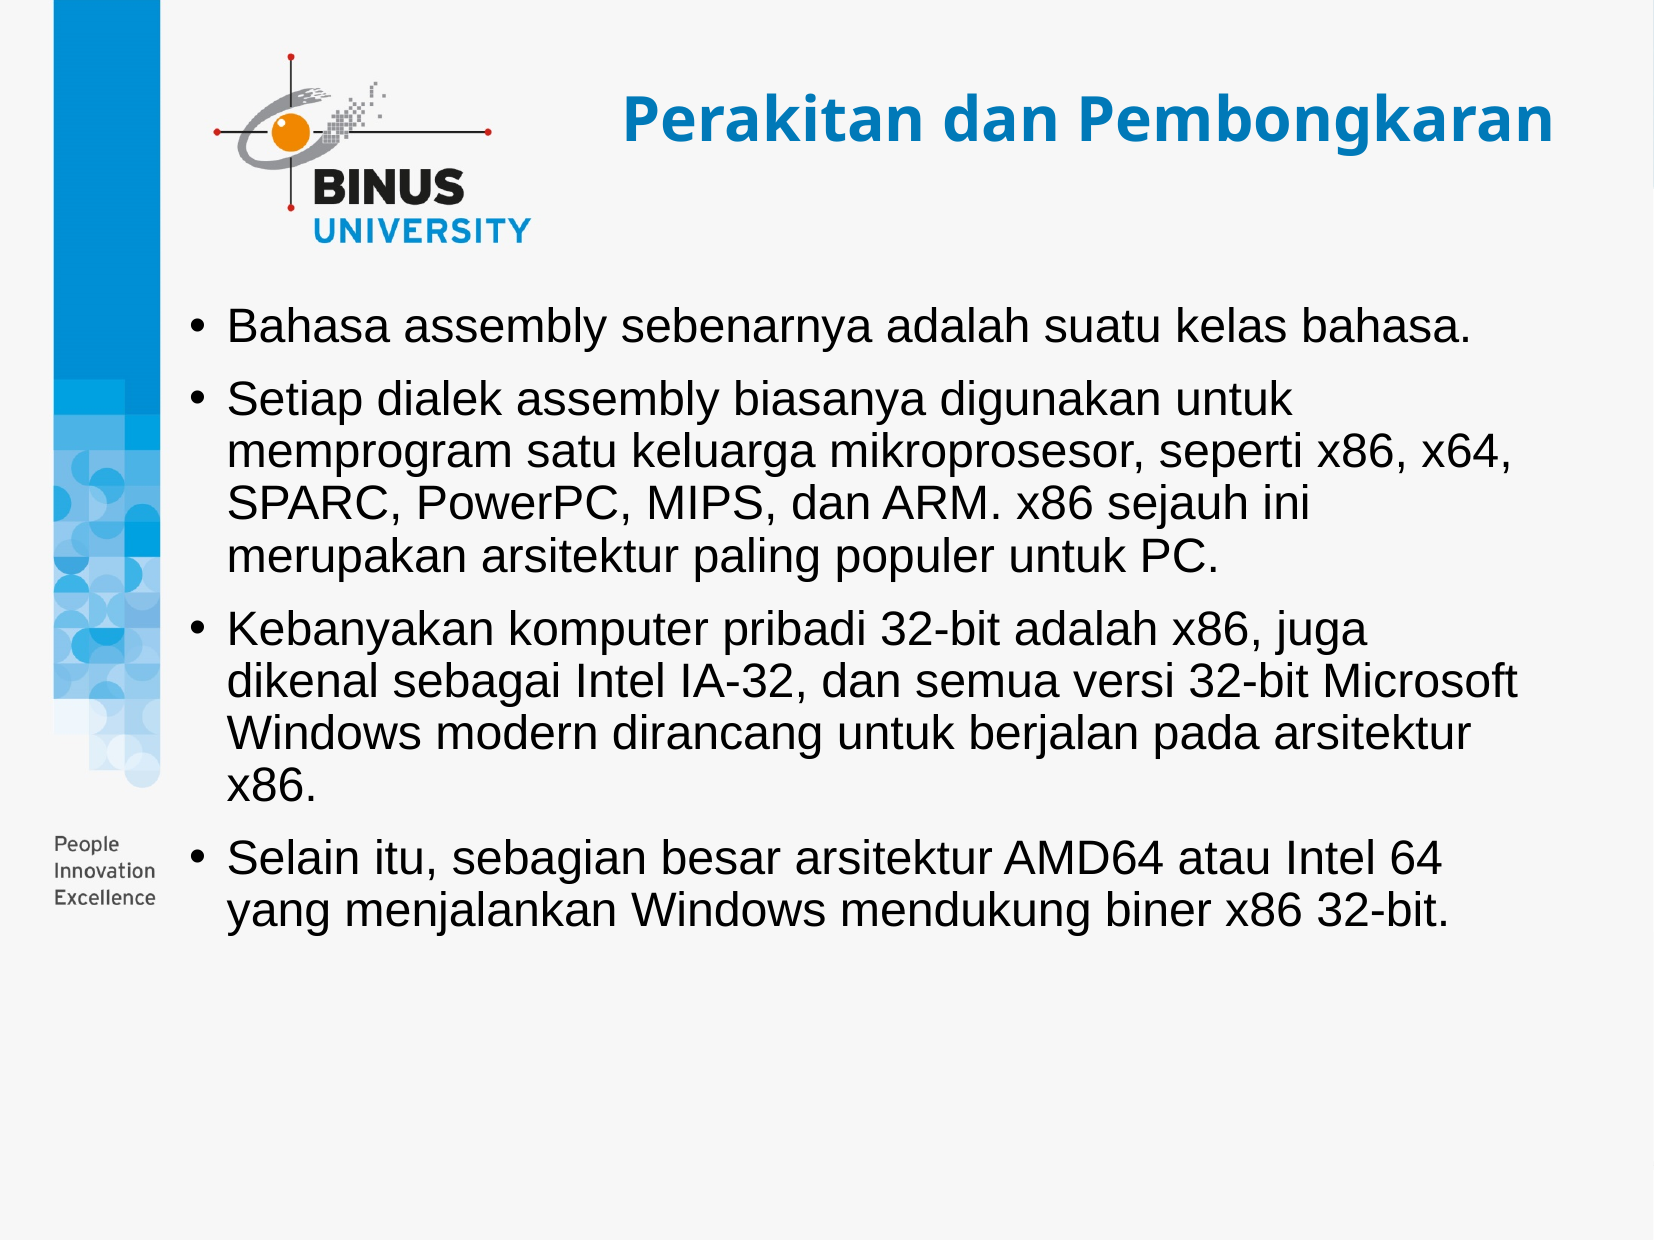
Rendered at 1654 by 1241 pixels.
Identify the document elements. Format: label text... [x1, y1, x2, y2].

picture [0, 0, 1654, 932]
text_box Bahasa assembly sebenarnya adalah suatu kelas bahasa. Setiap dialek assembly biasanya digunakan untuk memprogram satu keluarga mikroprosesor, seperti x86, x64, SPARC, PowerPC, MIPS, dan ARM. x86 sejauh ini merupakan arsitektur paling populer untuk PC. Kebanyakan komputer pribadi 32-bit adalah x86, juga dikenal sebagai Intel IA-32, dan semua versi 32-bit Microsoft Windows modern dirancang untuk berjalan pada arsitektur x86. Selain itu, sebagian besar arsitektur AMD64 atau Intel 64 yang menjalankan Windows mendukung biner x86 32-bit. [176, 295, 1540, 1145]
text_box Perakitan dan Pembongkaran [564, 45, 1613, 188]
